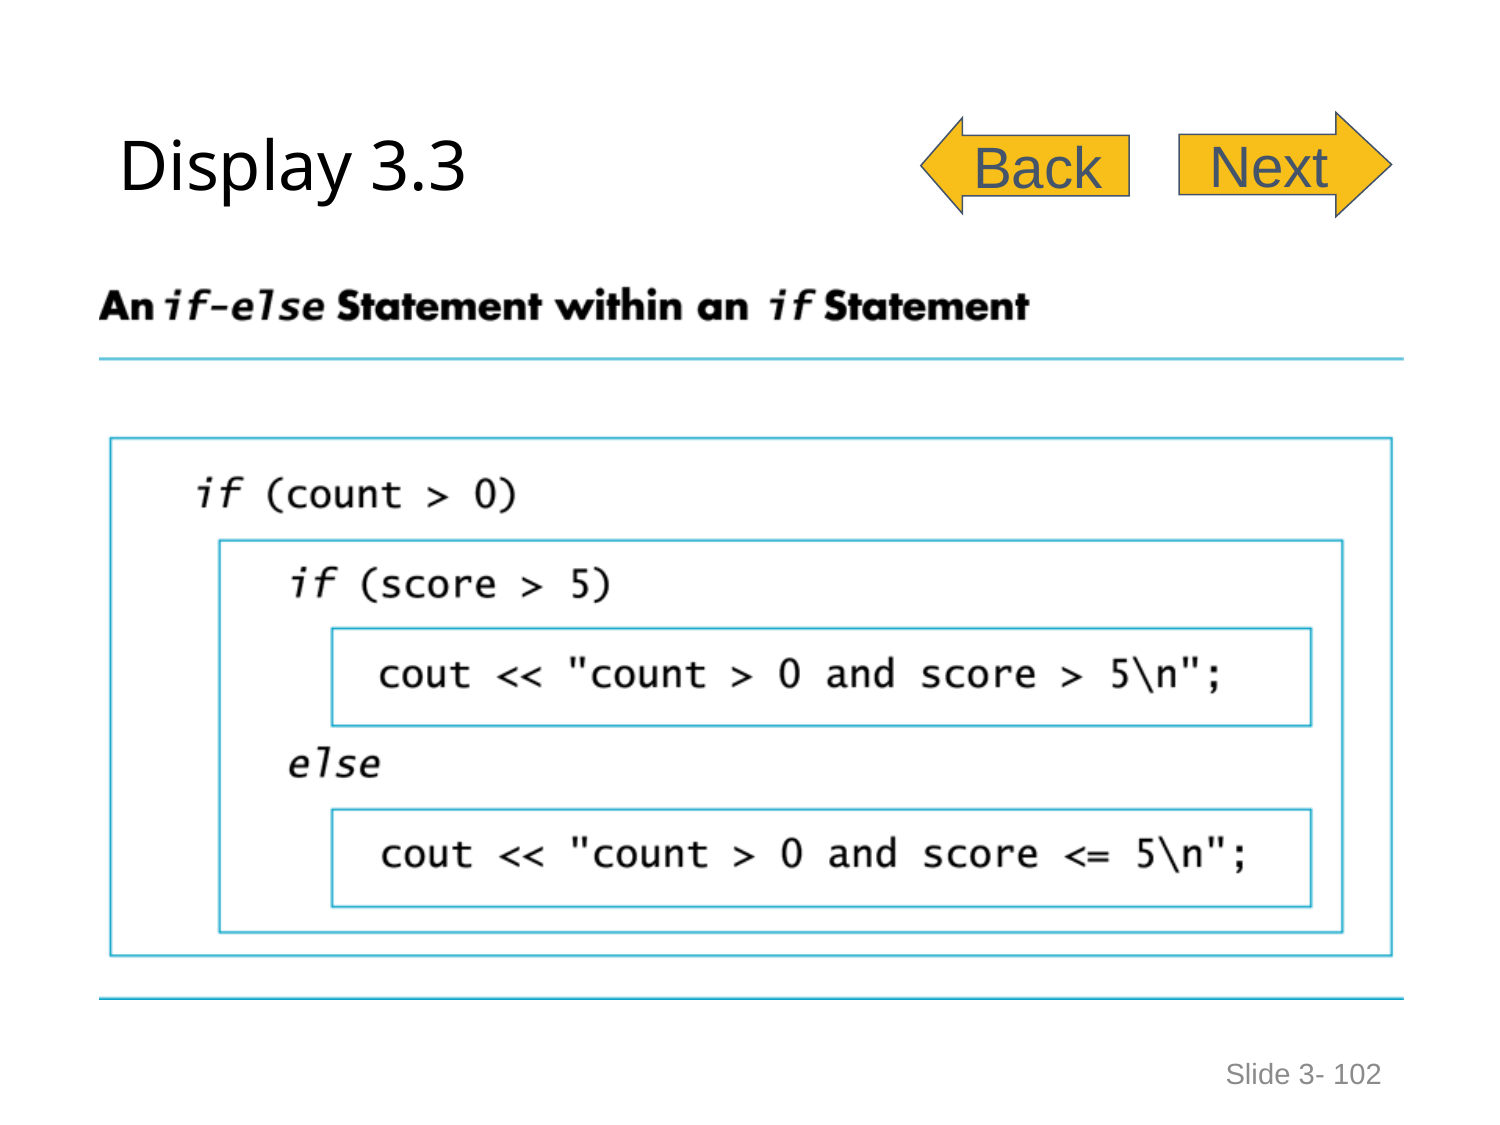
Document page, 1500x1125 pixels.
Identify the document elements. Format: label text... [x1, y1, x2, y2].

text_box Back [920, 117, 1130, 214]
text_box Next [1179, 112, 1392, 217]
picture [99, 281, 1404, 1001]
title Display 3.3 [103, 59, 1397, 278]
slide_number Slide 3- 102 [1059, 1042, 1397, 1103]
